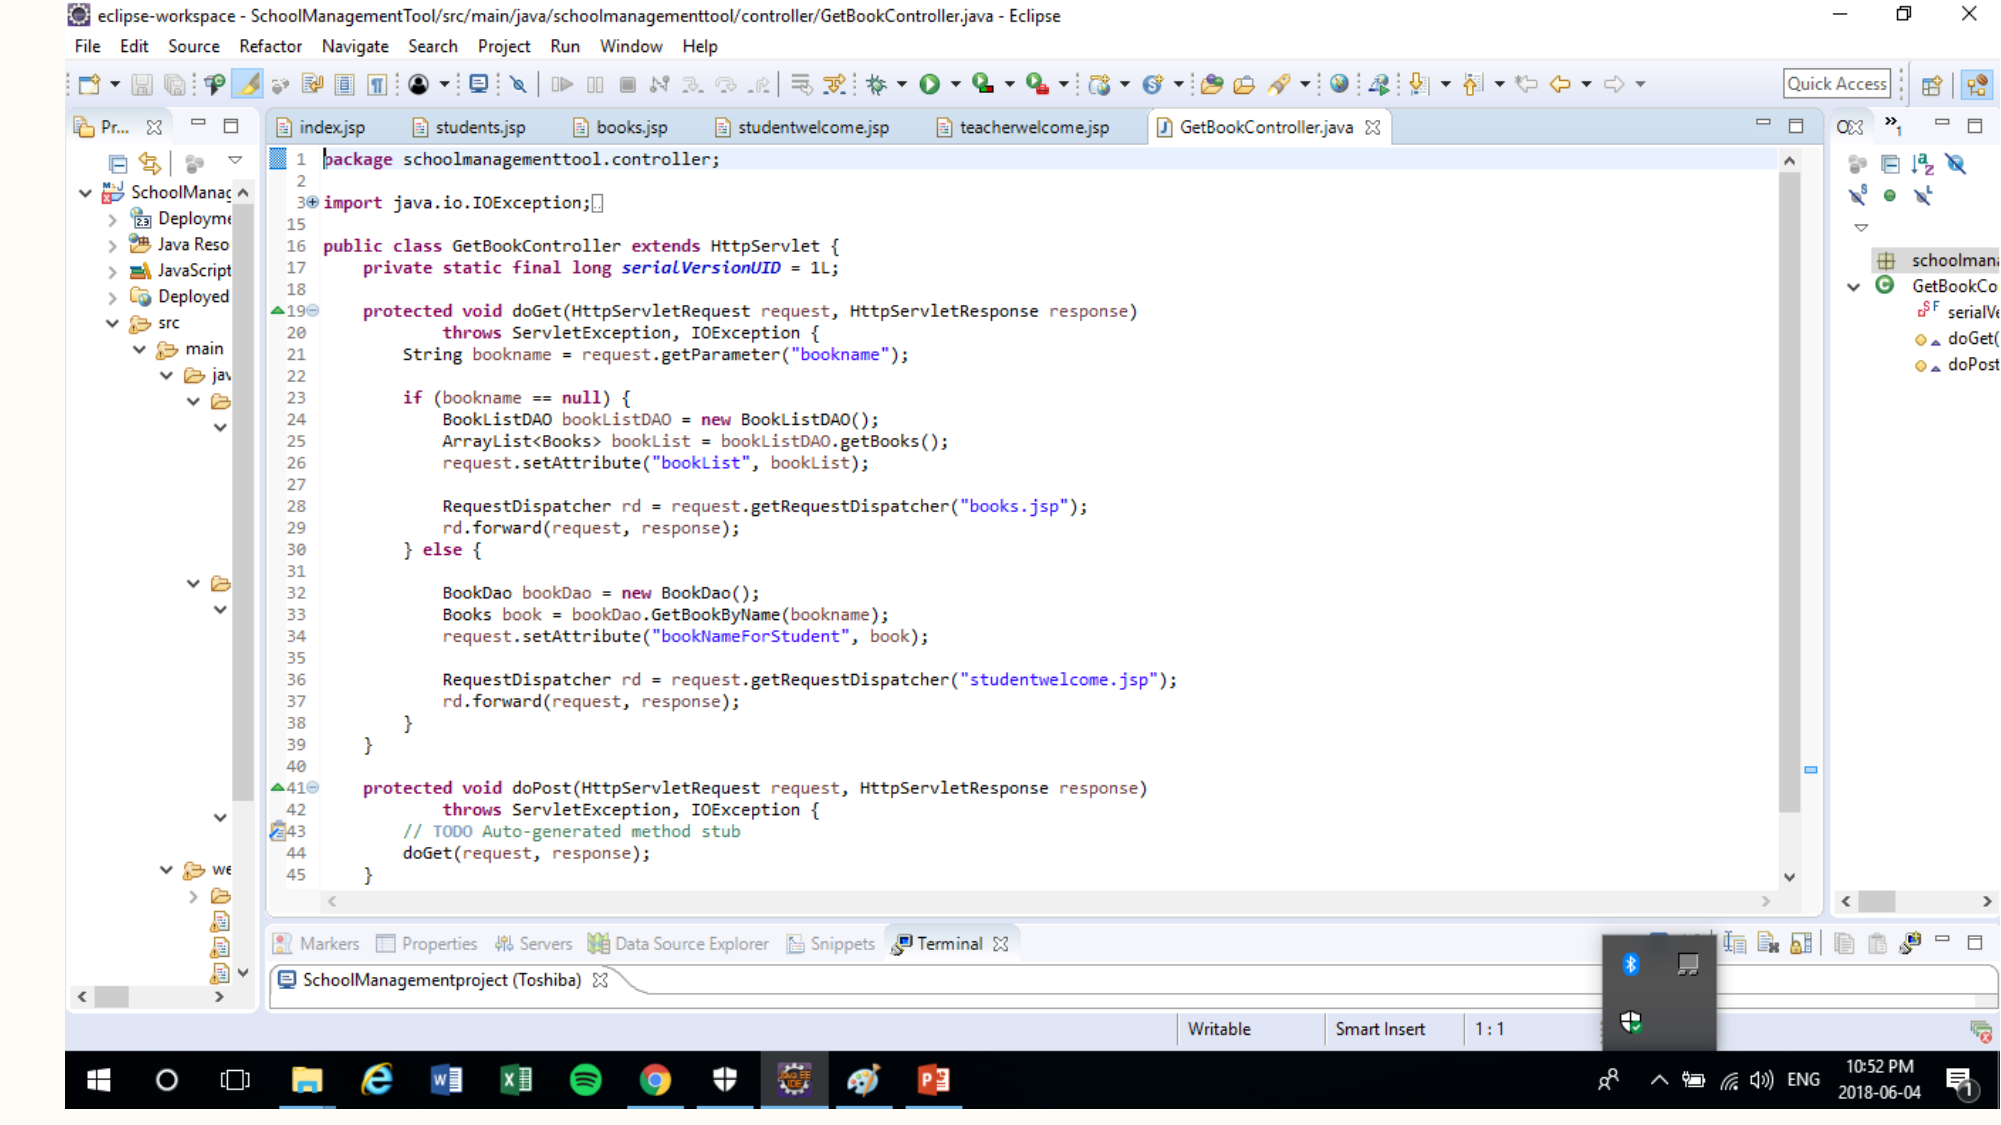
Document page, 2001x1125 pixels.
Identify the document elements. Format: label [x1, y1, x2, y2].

list [65, 0, 2000, 1110]
